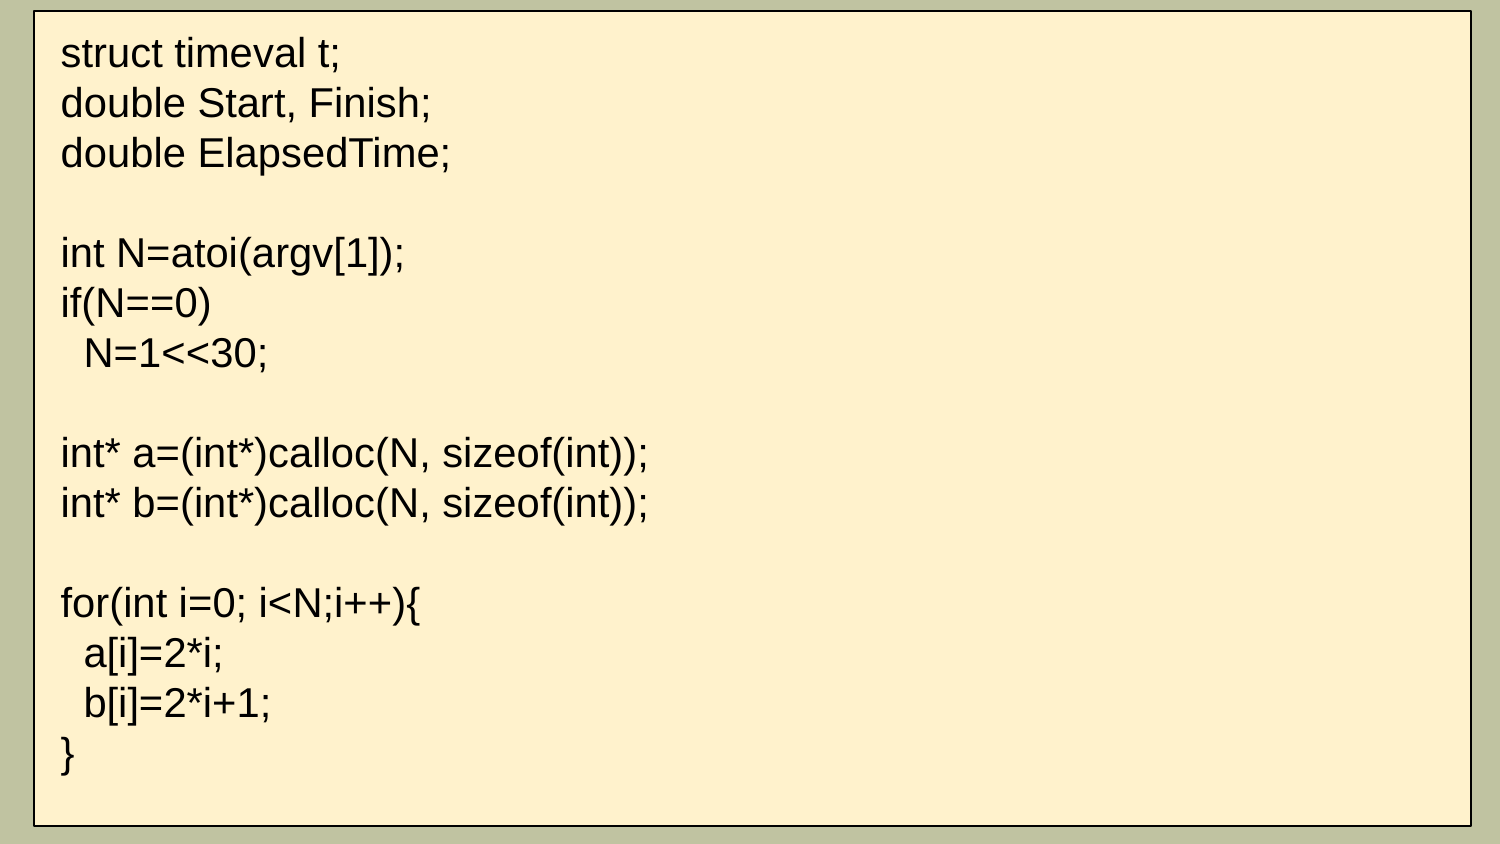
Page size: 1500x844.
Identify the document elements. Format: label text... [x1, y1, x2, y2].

text_box struct timeval t; double Start, Finish; double ElapsedTime; int N=atoi(argv[1]); if(N==0) N=1<<30; int* a=(int*)calloc(N, sizeof(int)); int* b=(int*)calloc(N, sizeof(int)); for(int i=0; i<N;i++){ a[i]=2*i; b[i]=2*i+1; } [34, 10, 1472, 827]
